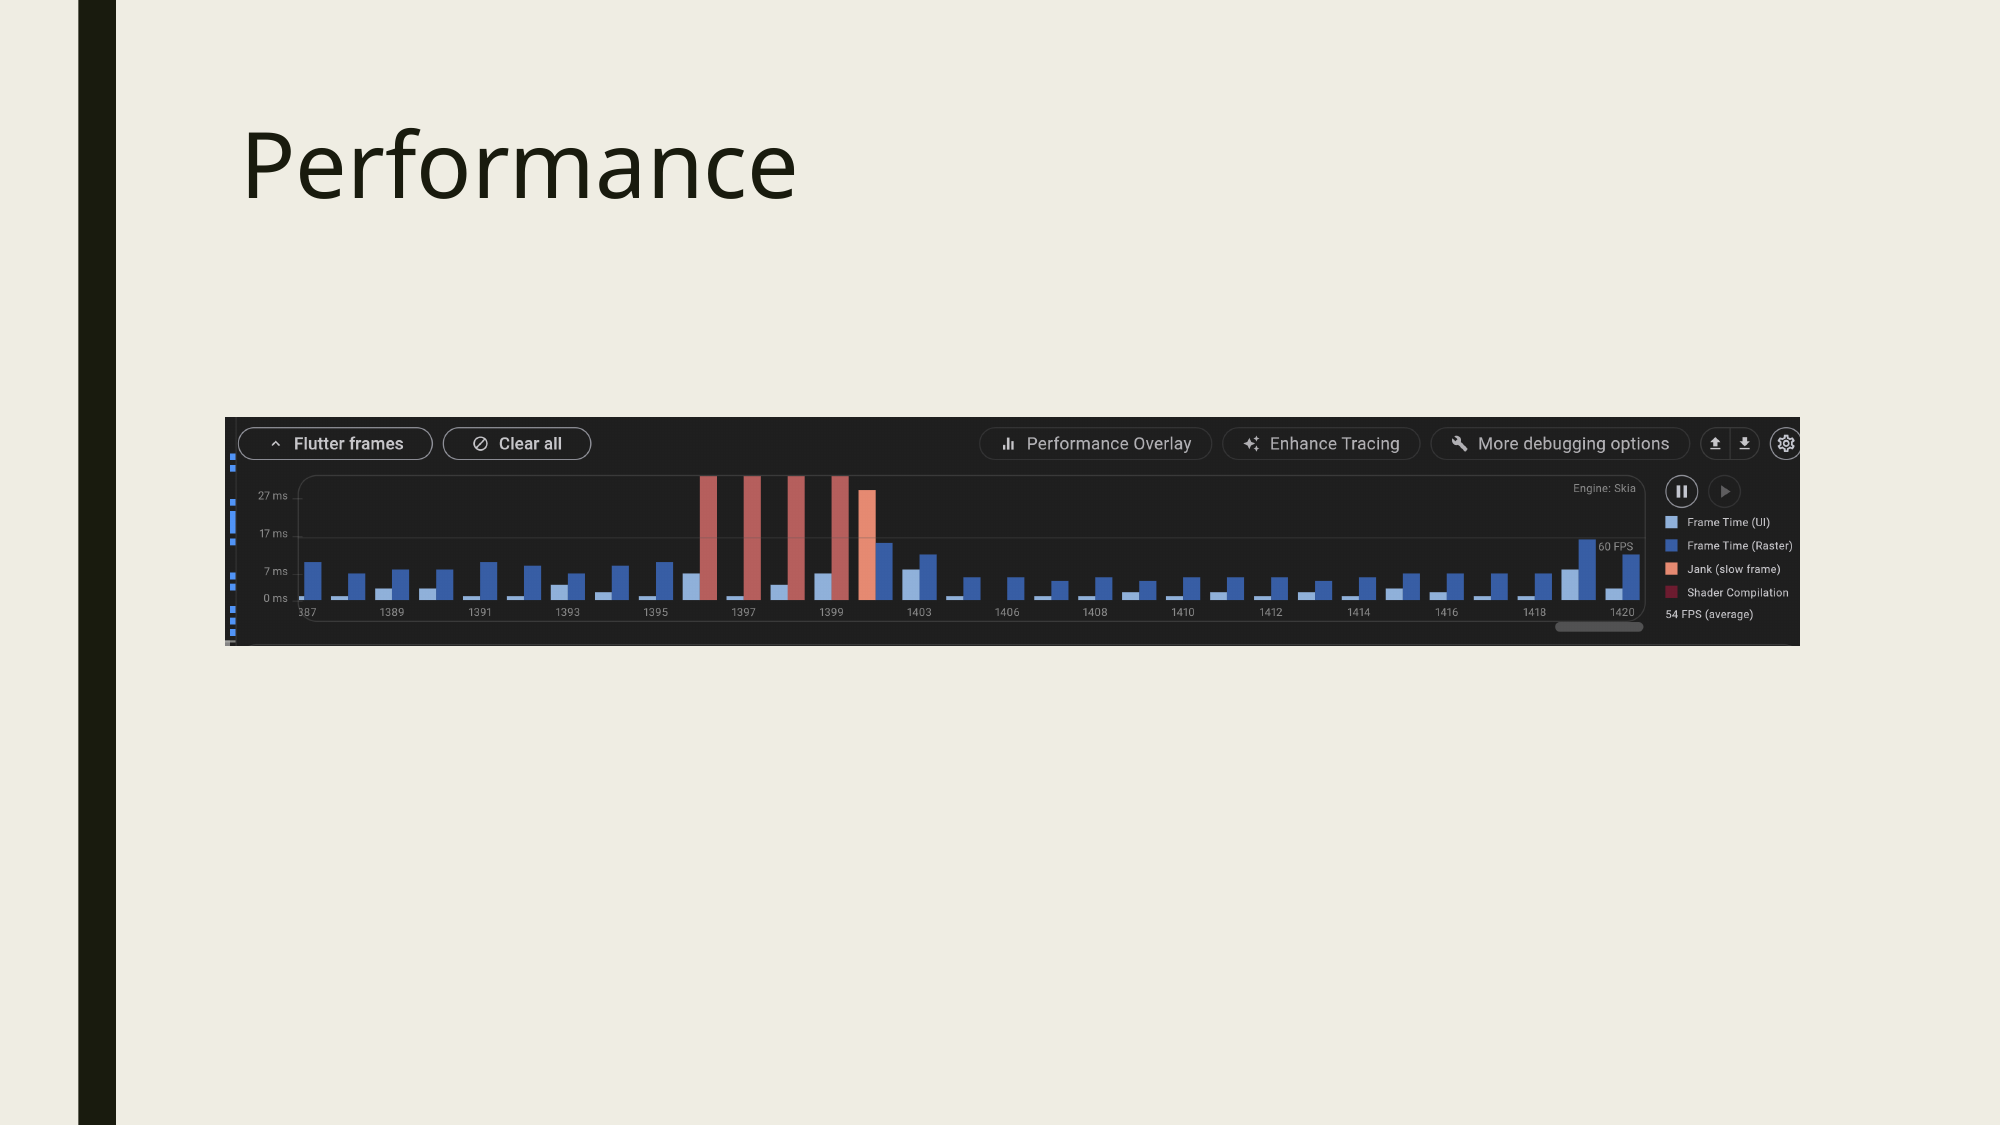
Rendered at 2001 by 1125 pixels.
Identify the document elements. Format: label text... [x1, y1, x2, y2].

title Performance [225, 112, 1800, 357]
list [224, 417, 1800, 646]
